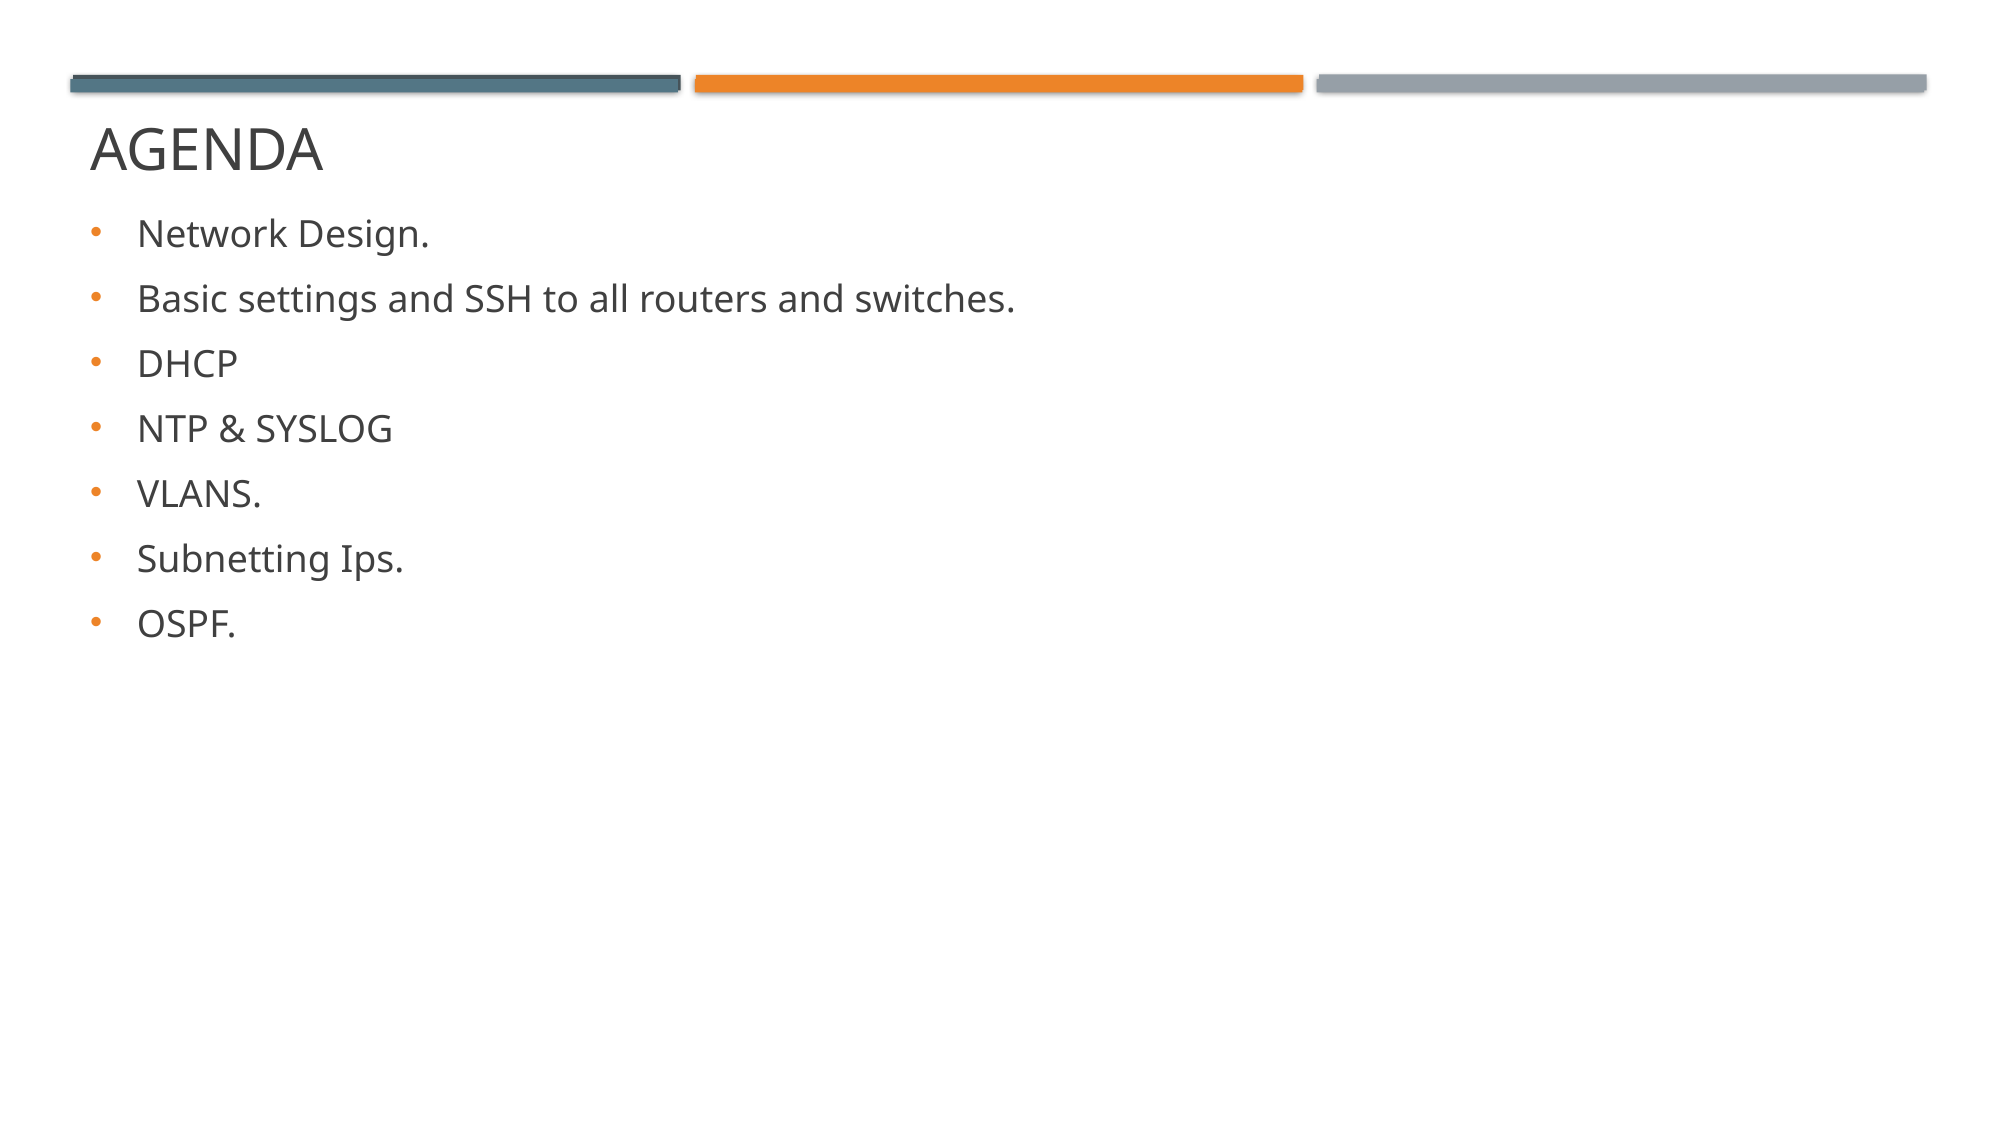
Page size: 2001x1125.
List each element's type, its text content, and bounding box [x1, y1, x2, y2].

title Agenda [75, 104, 675, 190]
list Network Design. Basic settings and SSH to all routers and switches. DHCP NTP & SYSLOG VLANS. Subnetting Ips. OSPF. [75, 202, 2000, 1046]
